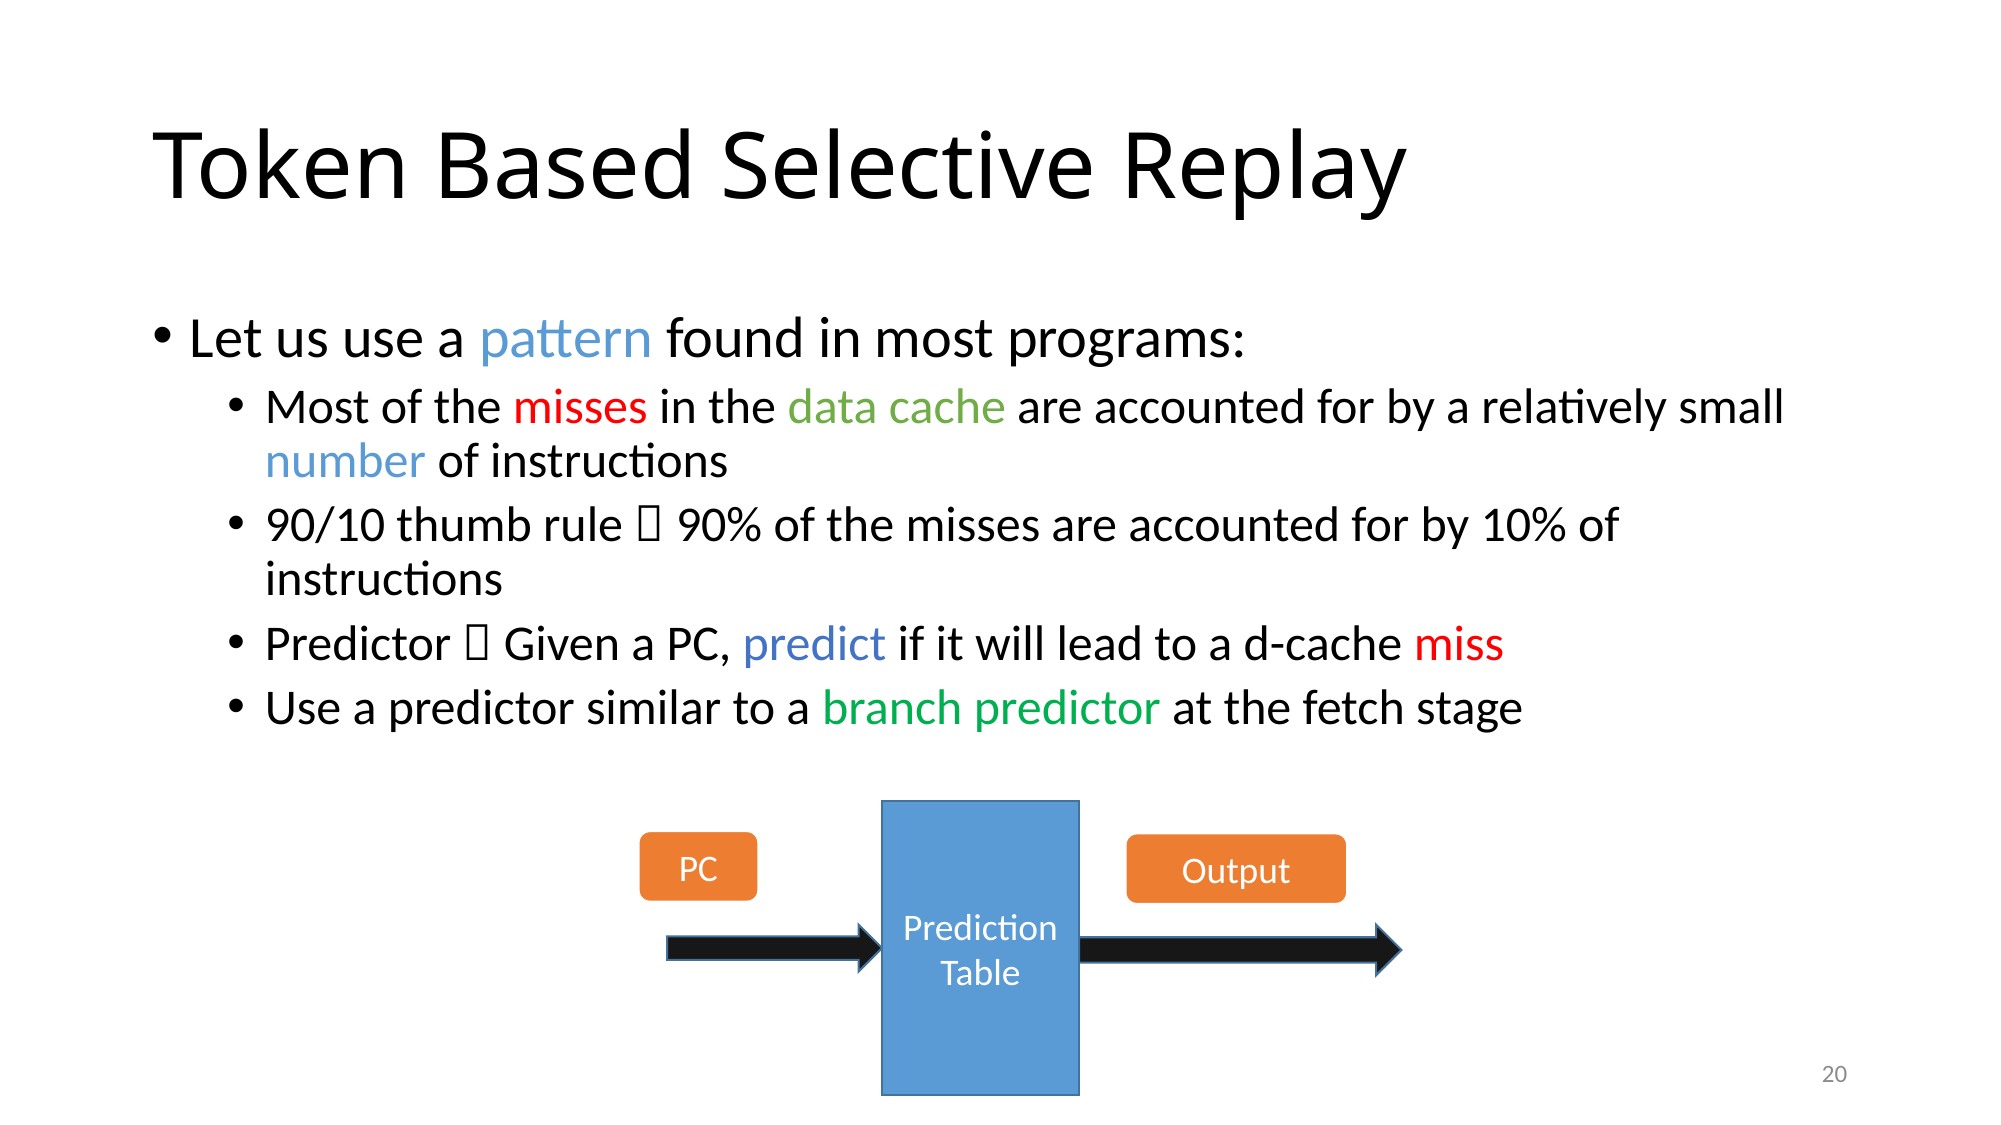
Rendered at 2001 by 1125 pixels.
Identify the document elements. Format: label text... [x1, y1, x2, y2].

text_box Prediction Table [881, 800, 1080, 1096]
title Token Based Selective Replay [137, 59, 1863, 278]
text_box PC [636, 829, 761, 904]
list Let us use a pattern found in most programs: Most of the misses in the data cache are accounted for by a relatively small number of instructions 90/10 thumb rule  90% of the misses are accounted for by 10% of instructions Predictor  Given a PC, predict if it will lead to a d-cache miss Use a predictor similar to a branch predictor at the fetch stage [137, 299, 1863, 771]
text_box Output [1123, 831, 1350, 907]
slide_number 20 [1412, 1042, 1863, 1103]
text_box [666, 922, 884, 975]
text_box [1078, 922, 1403, 978]
